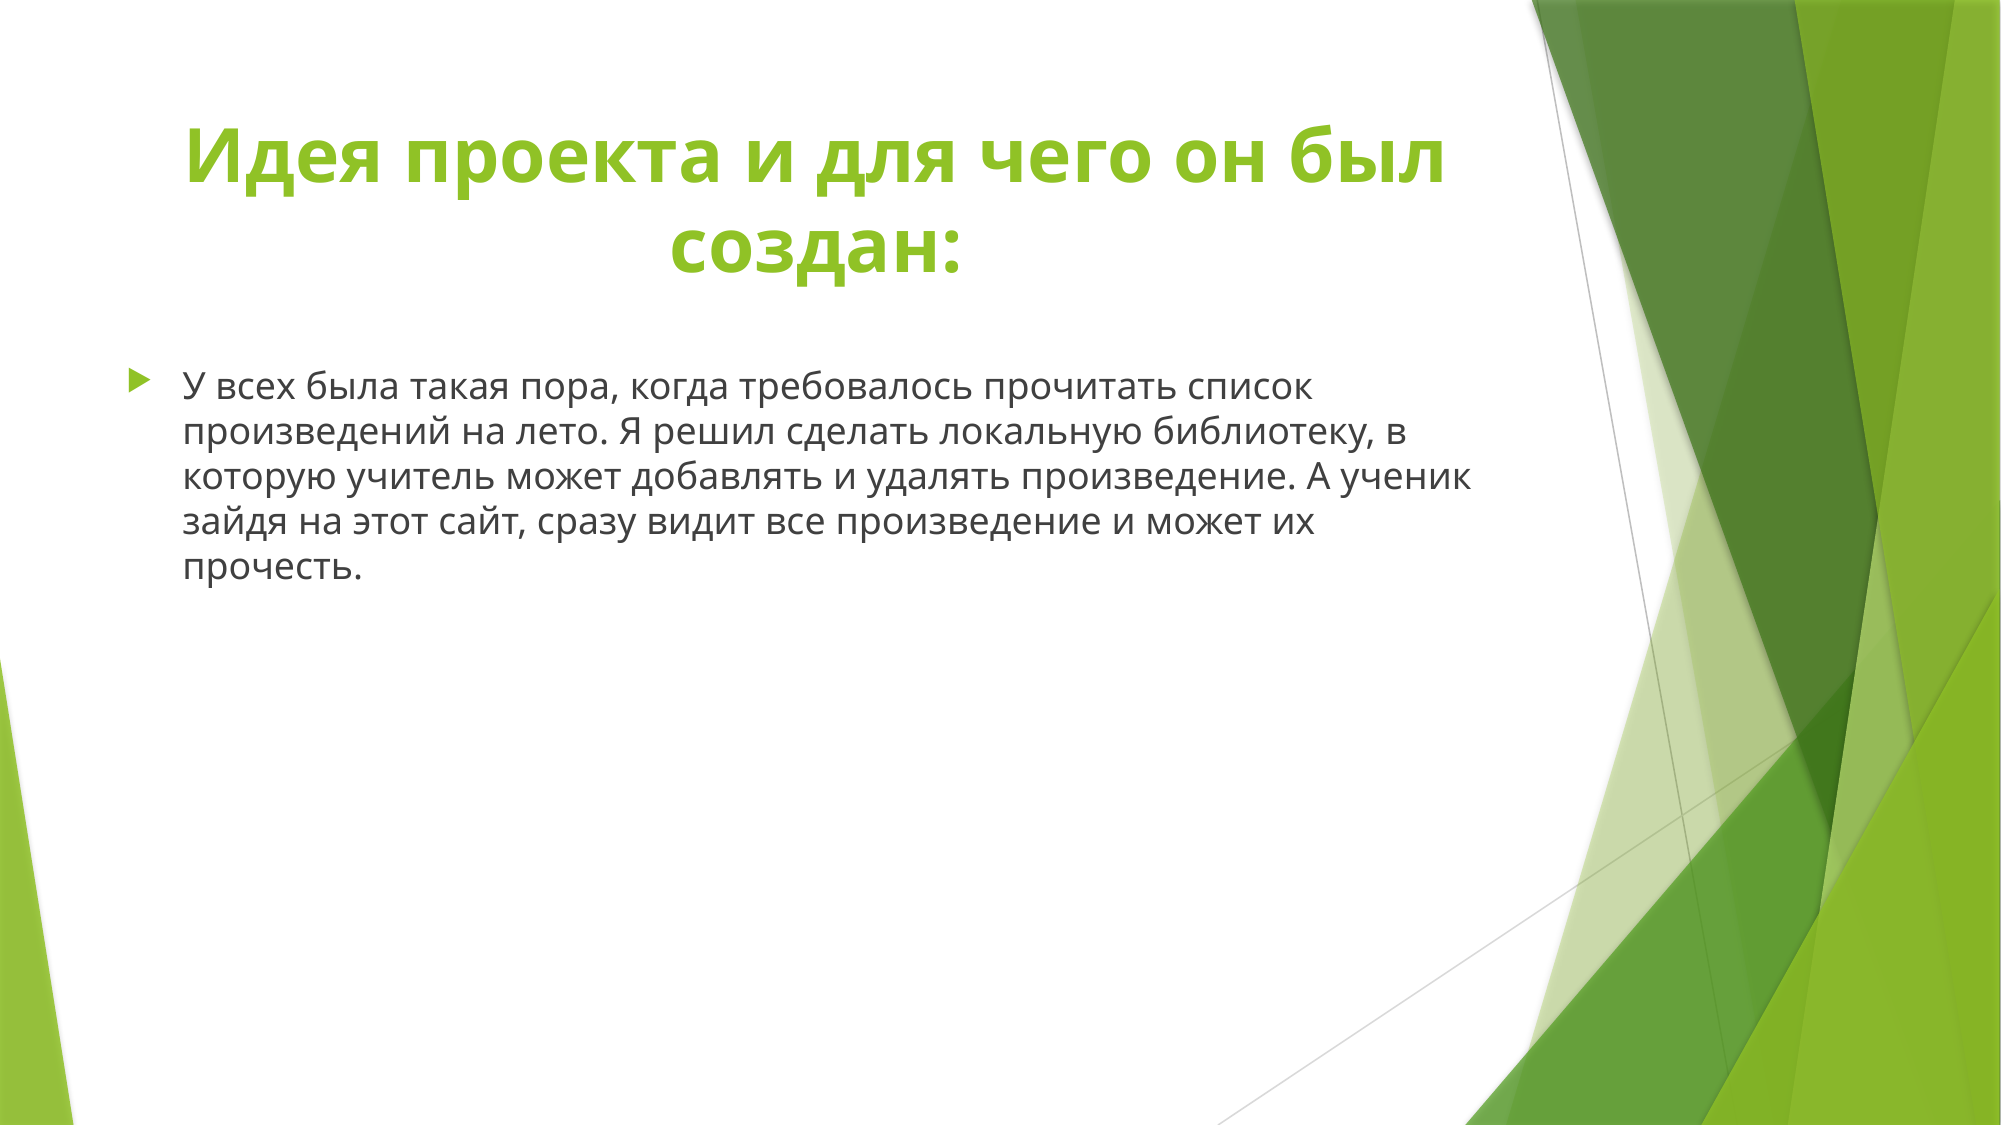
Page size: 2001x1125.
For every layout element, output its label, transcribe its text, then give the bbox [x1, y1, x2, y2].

title Идея проекта и для чего он был создан: [111, 99, 1522, 317]
list У всех была такая пора, когда требовалось прочитать список произведений на лето. Я решил сделать локальную библиотеку, в которую учитель может добавлять и удалять произведение. А ученик зайдя на этот сайт, сразу видит все произведение и может их прочесть. [111, 354, 1522, 992]
